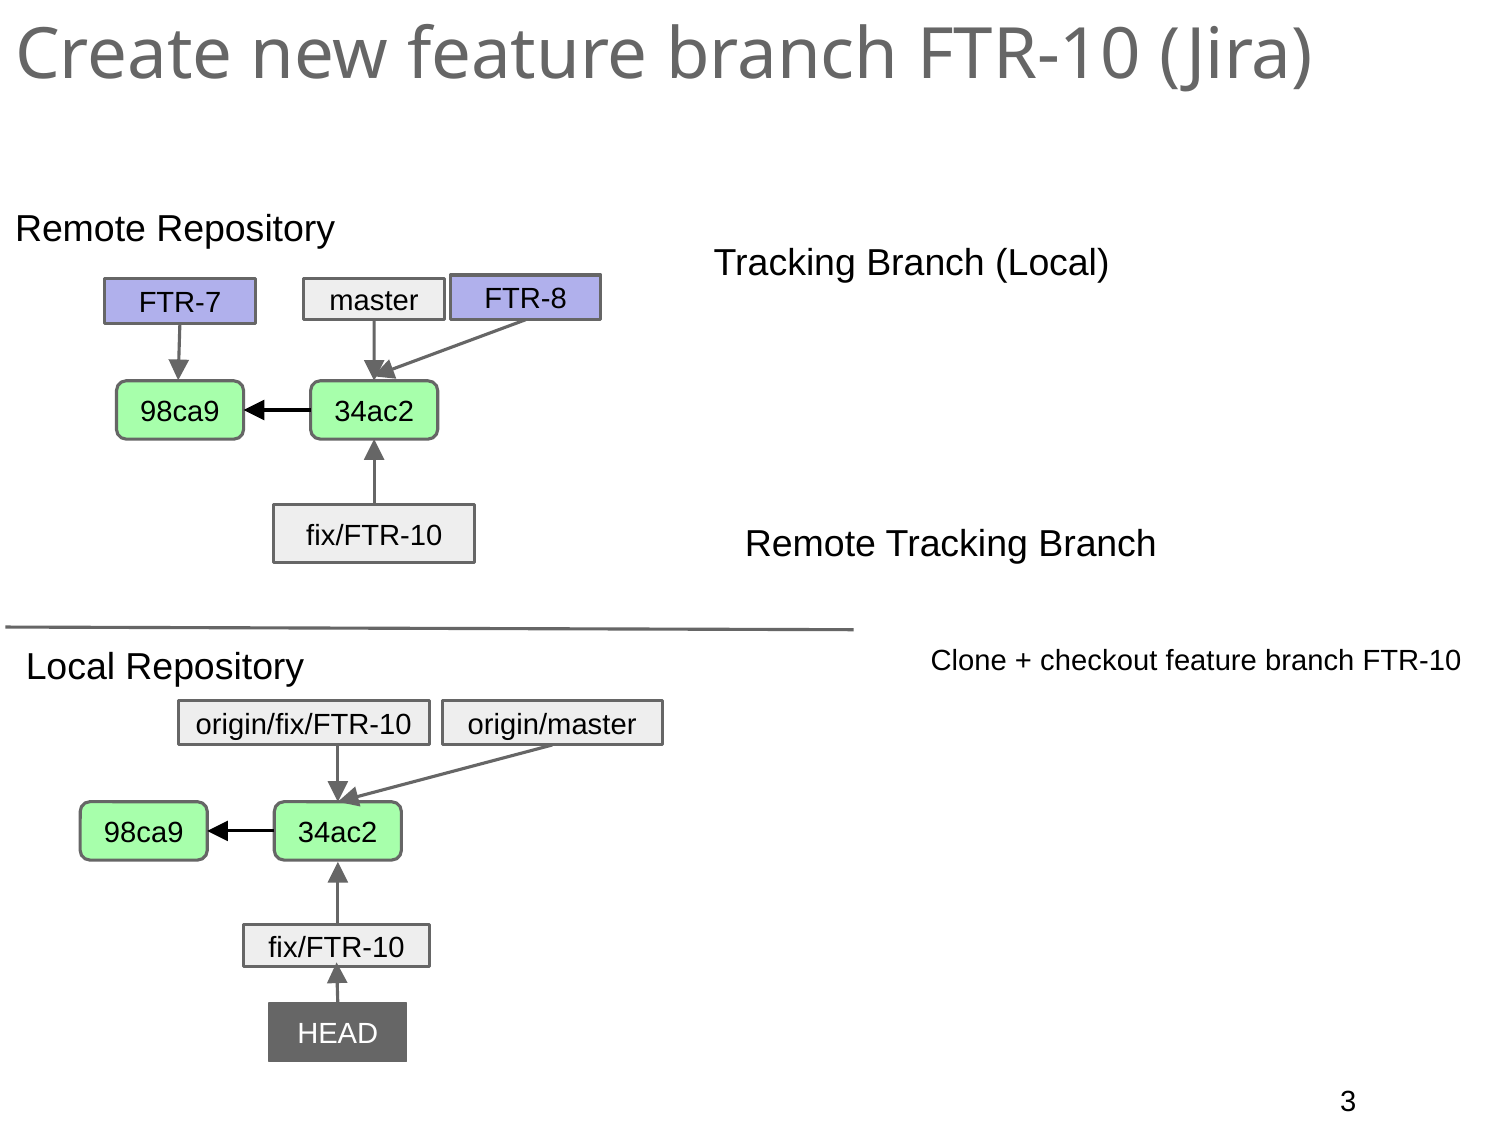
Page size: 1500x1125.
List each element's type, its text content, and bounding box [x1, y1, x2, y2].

text_box FTR-7 [104, 278, 256, 324]
text_box origin/fix/FTR-10 [178, 700, 430, 745]
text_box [177, 323, 181, 381]
text_box Remote Repository [0, 188, 375, 279]
text_box 34ac2 [274, 801, 402, 861]
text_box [4, 626, 854, 630]
text_box HEAD [269, 1003, 407, 1062]
text_box Clone + checkout feature branch FTR-10 [915, 634, 1477, 684]
title Create new feature branch FTR-10 (Jira) [0, 0, 1500, 90]
text_box fix/FTR-10 [243, 924, 430, 967]
text_box Tracking Branch (Local) [698, 222, 1197, 339]
text_box Remote Tracking Branch [730, 504, 1228, 621]
text_box master [303, 278, 445, 320]
text_box fix/FTR-10 [273, 504, 475, 563]
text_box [339, 744, 553, 802]
text_box Local Repository [10, 638, 404, 717]
text_box FTR-8 [450, 274, 601, 320]
text_box 34ac2 [310, 380, 438, 440]
text_box origin/master [442, 700, 663, 745]
text_box 98ca9 [80, 801, 208, 861]
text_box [373, 319, 526, 377]
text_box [174, 380, 182, 385]
text_box 98ca9 [116, 380, 244, 440]
slide_number 3 [1325, 1074, 1463, 1113]
